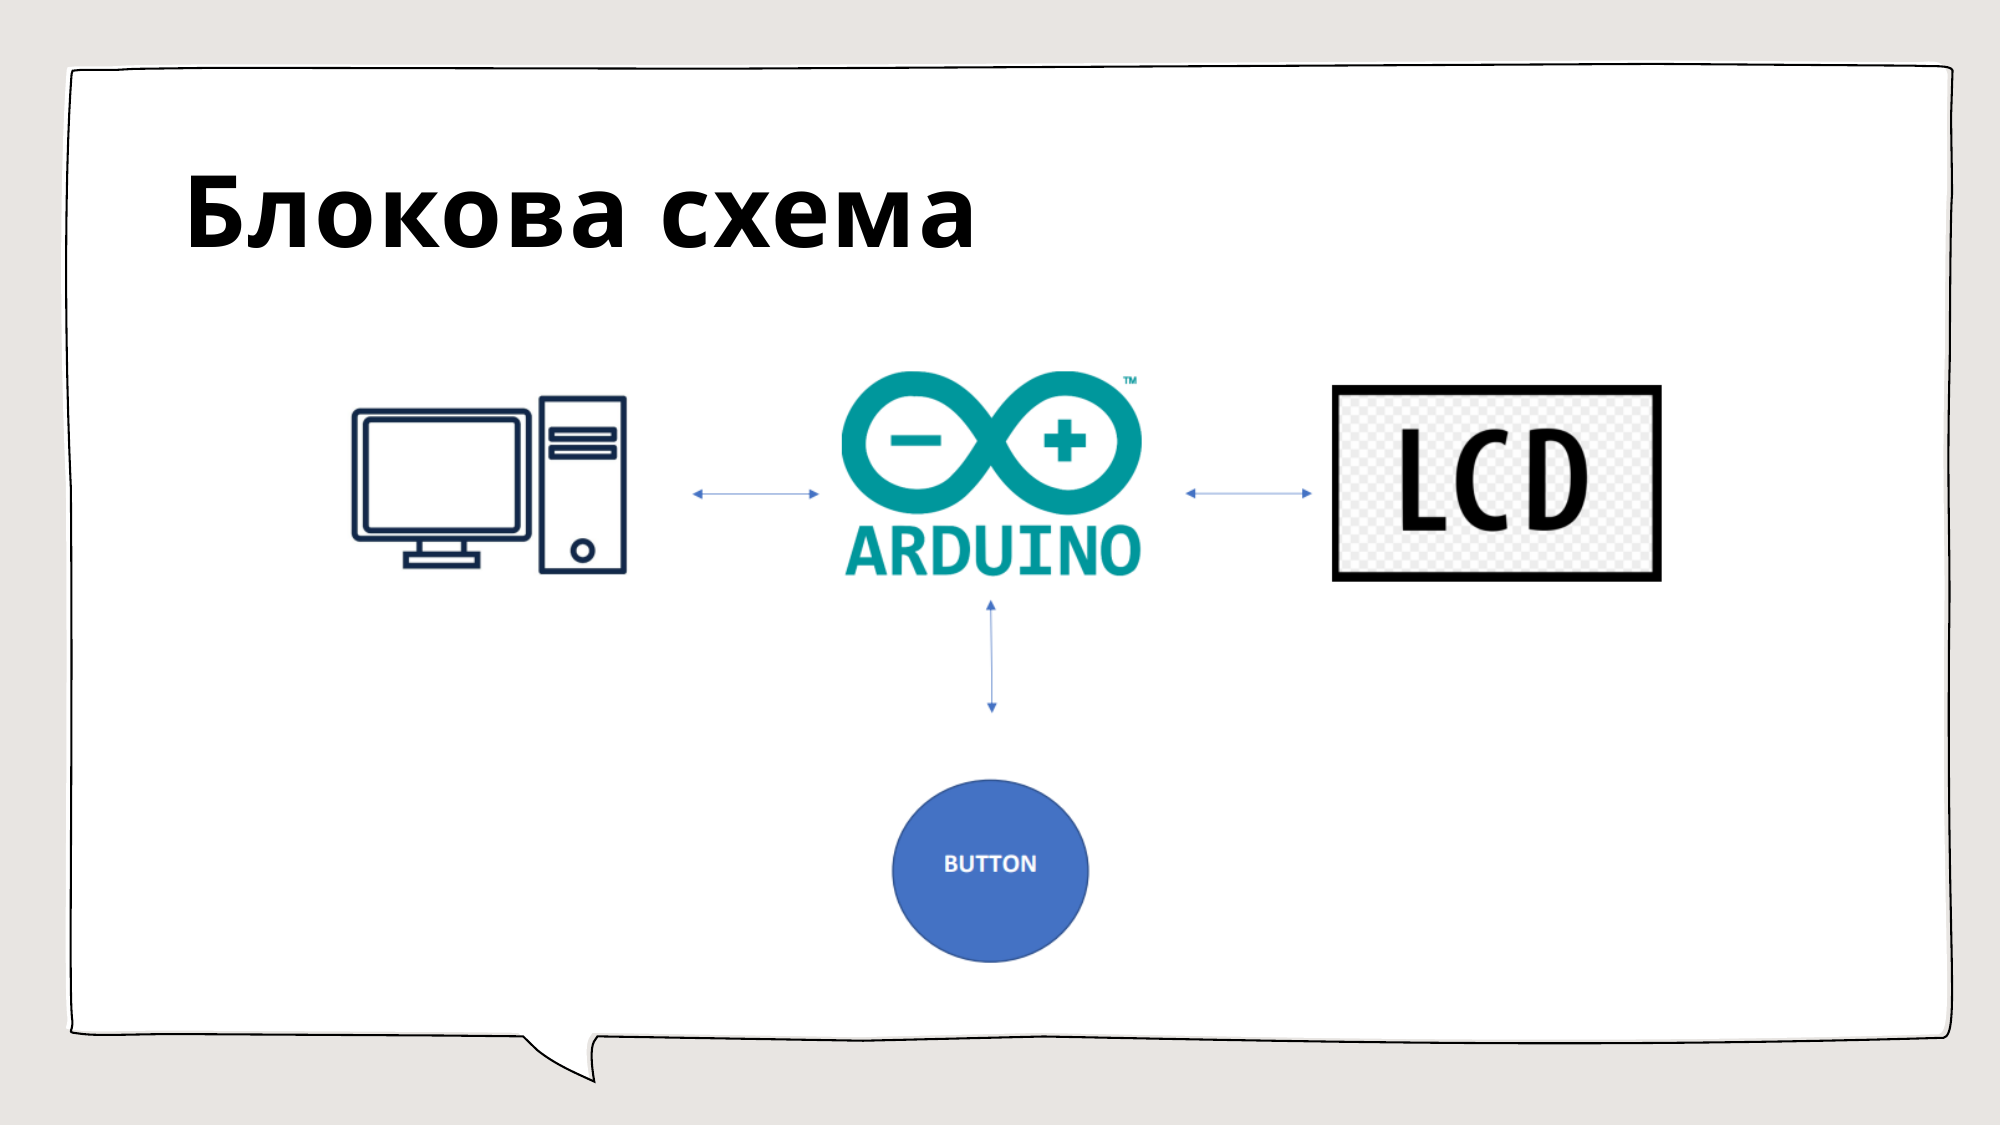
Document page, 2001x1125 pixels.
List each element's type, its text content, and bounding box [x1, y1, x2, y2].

picture [322, 288, 1678, 999]
title Блокова схема [167, 91, 1863, 324]
